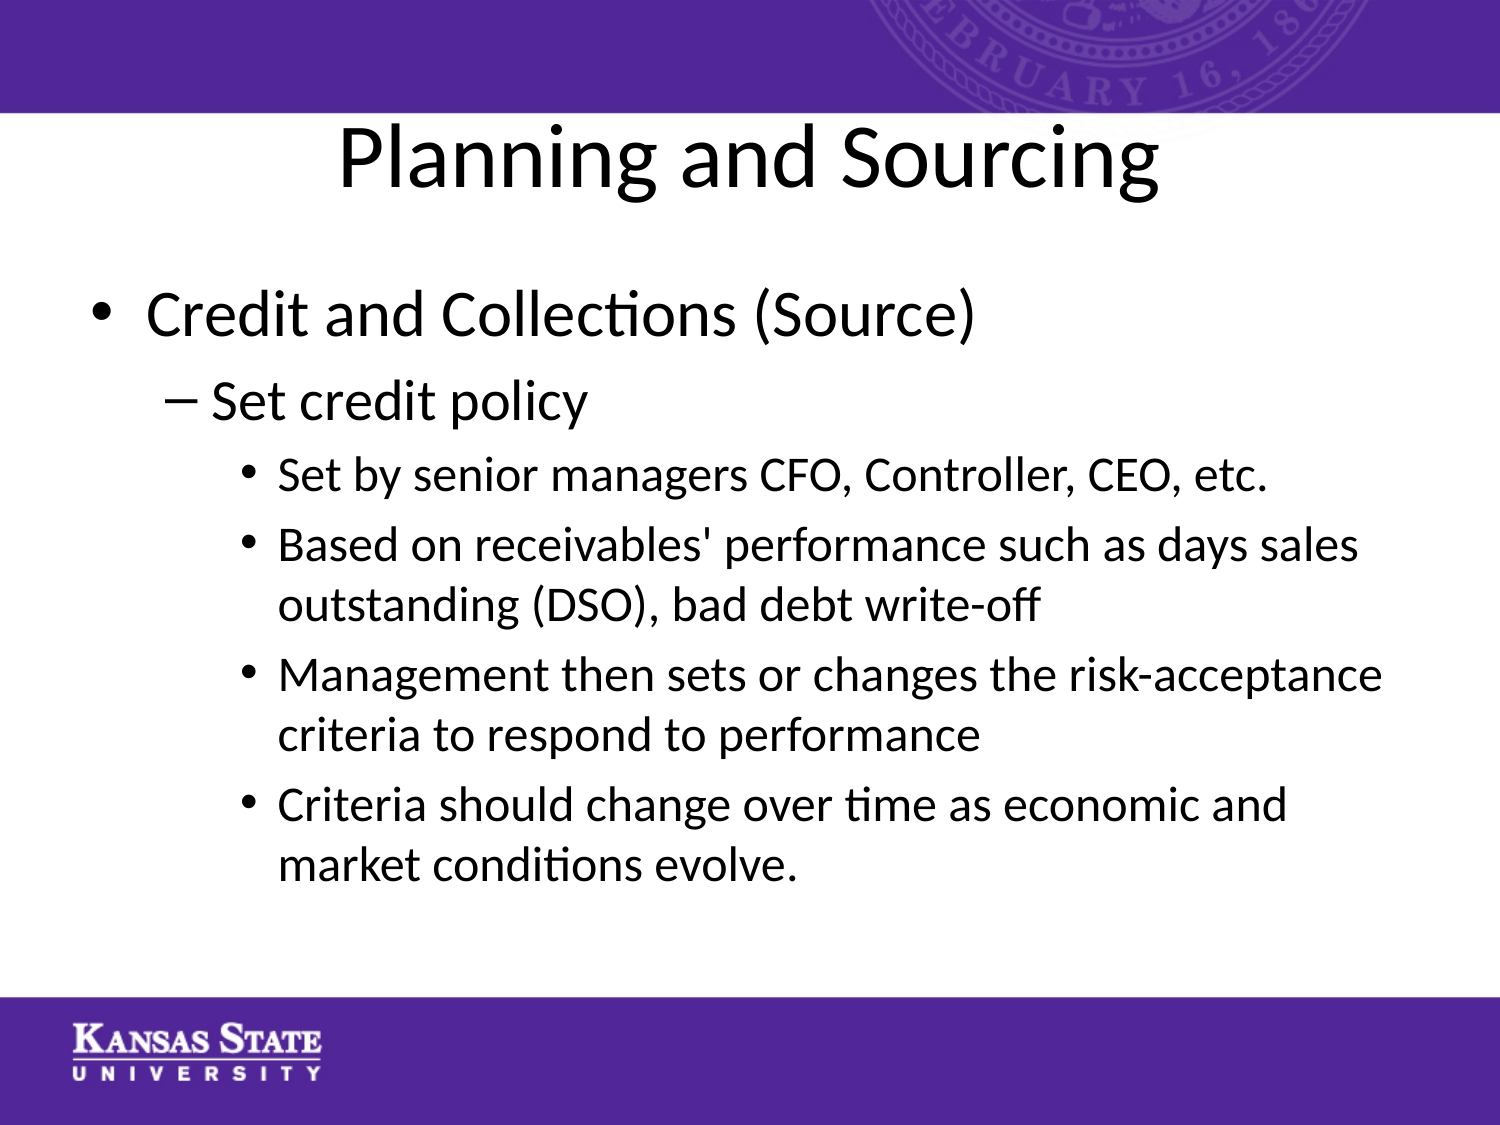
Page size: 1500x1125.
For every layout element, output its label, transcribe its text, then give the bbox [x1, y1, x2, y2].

title Planning and Sourcing [75, 57, 1425, 245]
picture [0, 0, 1500, 1125]
list Credit and Collections (Source) Set credit policy Set by senior managers CFO, Controller, CEO, etc. Based on receivables' performance such as days sales outstanding (DSO), bad debt write-off Management then sets or changes the risk-acceptance criteria to respond to performance Criteria should change over time as economic and market conditions evolve. [75, 262, 1425, 1005]
